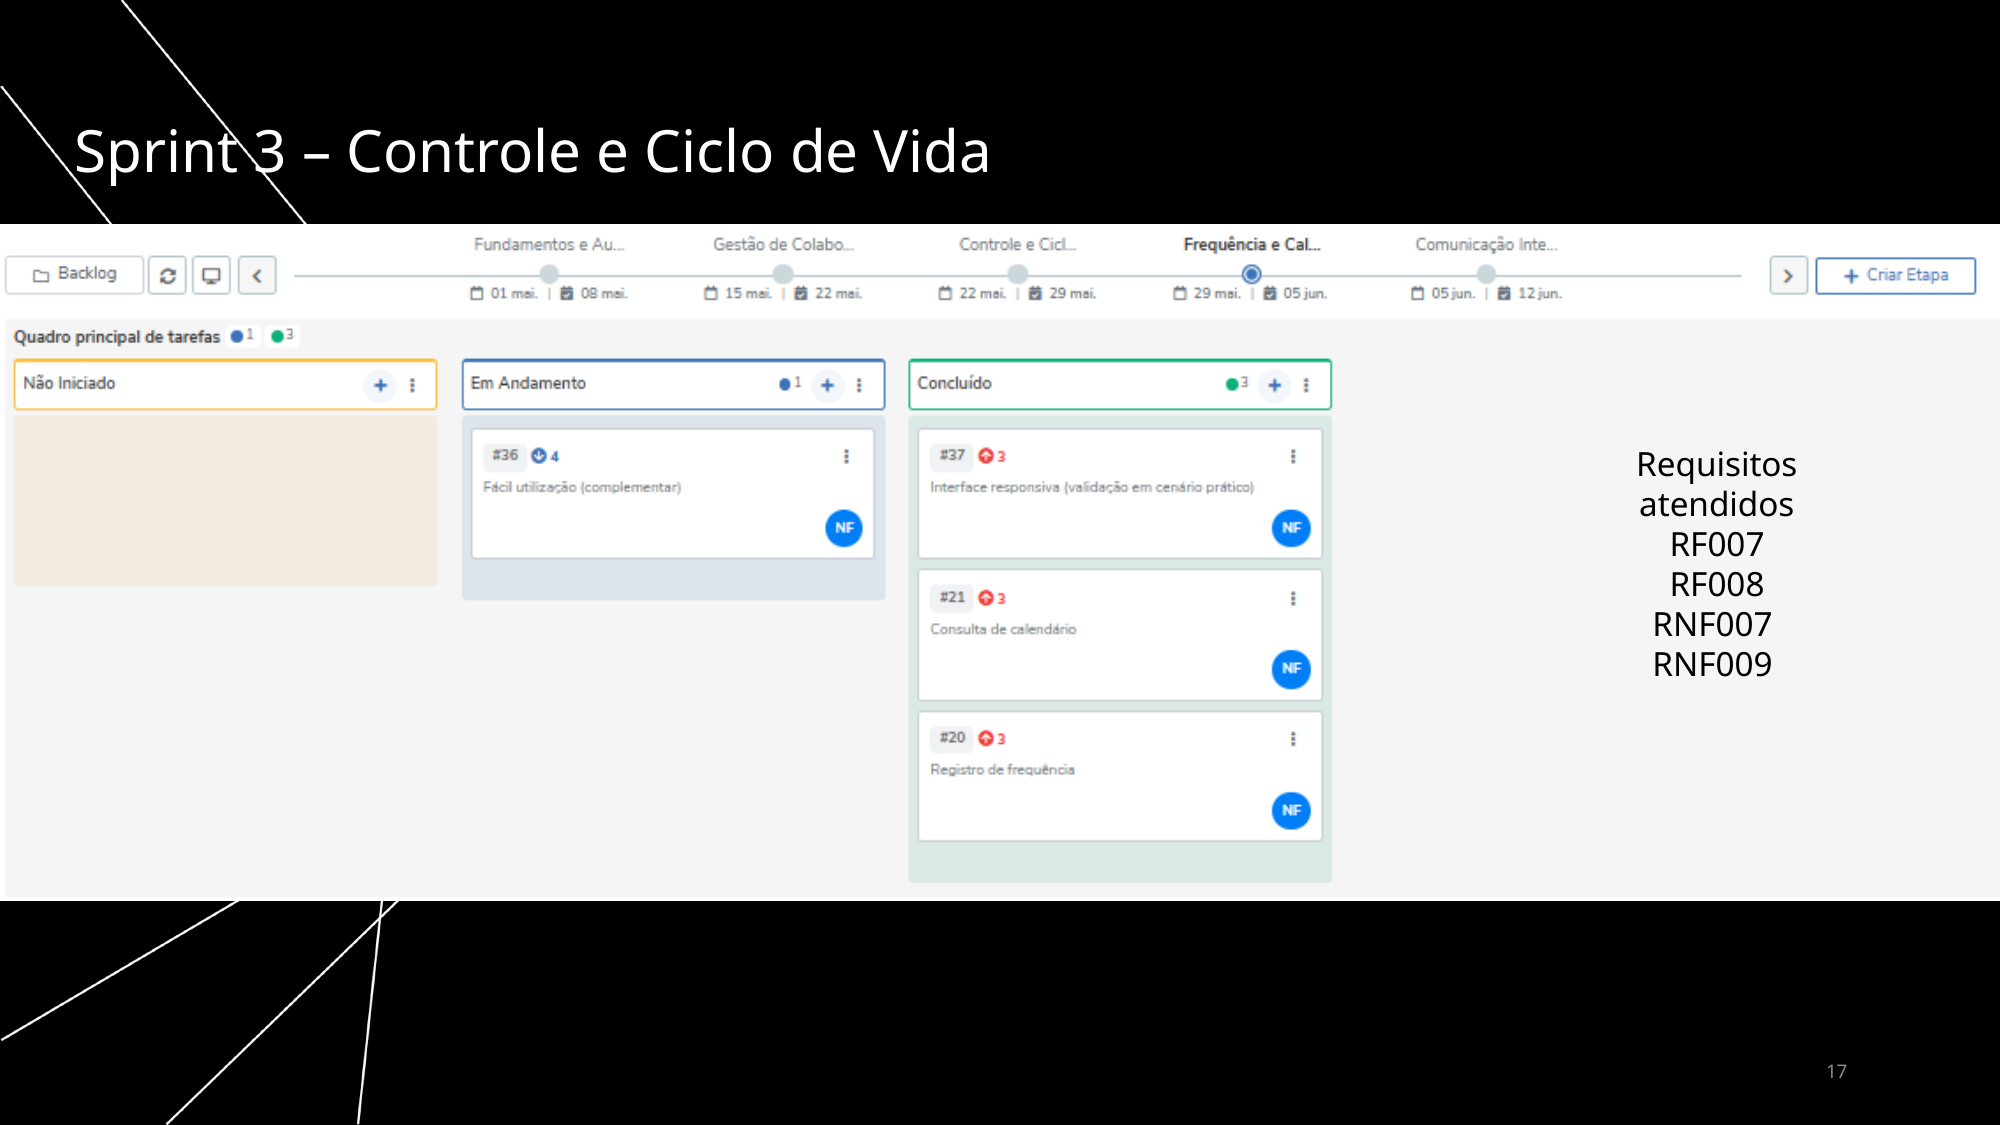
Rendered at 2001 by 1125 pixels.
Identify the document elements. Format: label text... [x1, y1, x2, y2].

picture [0, 0, 2000, 1125]
slide_number 17 [1571, 1042, 1863, 1103]
text_box Sprint 3 – Controle e Ciclo de Vida [59, 106, 1104, 192]
